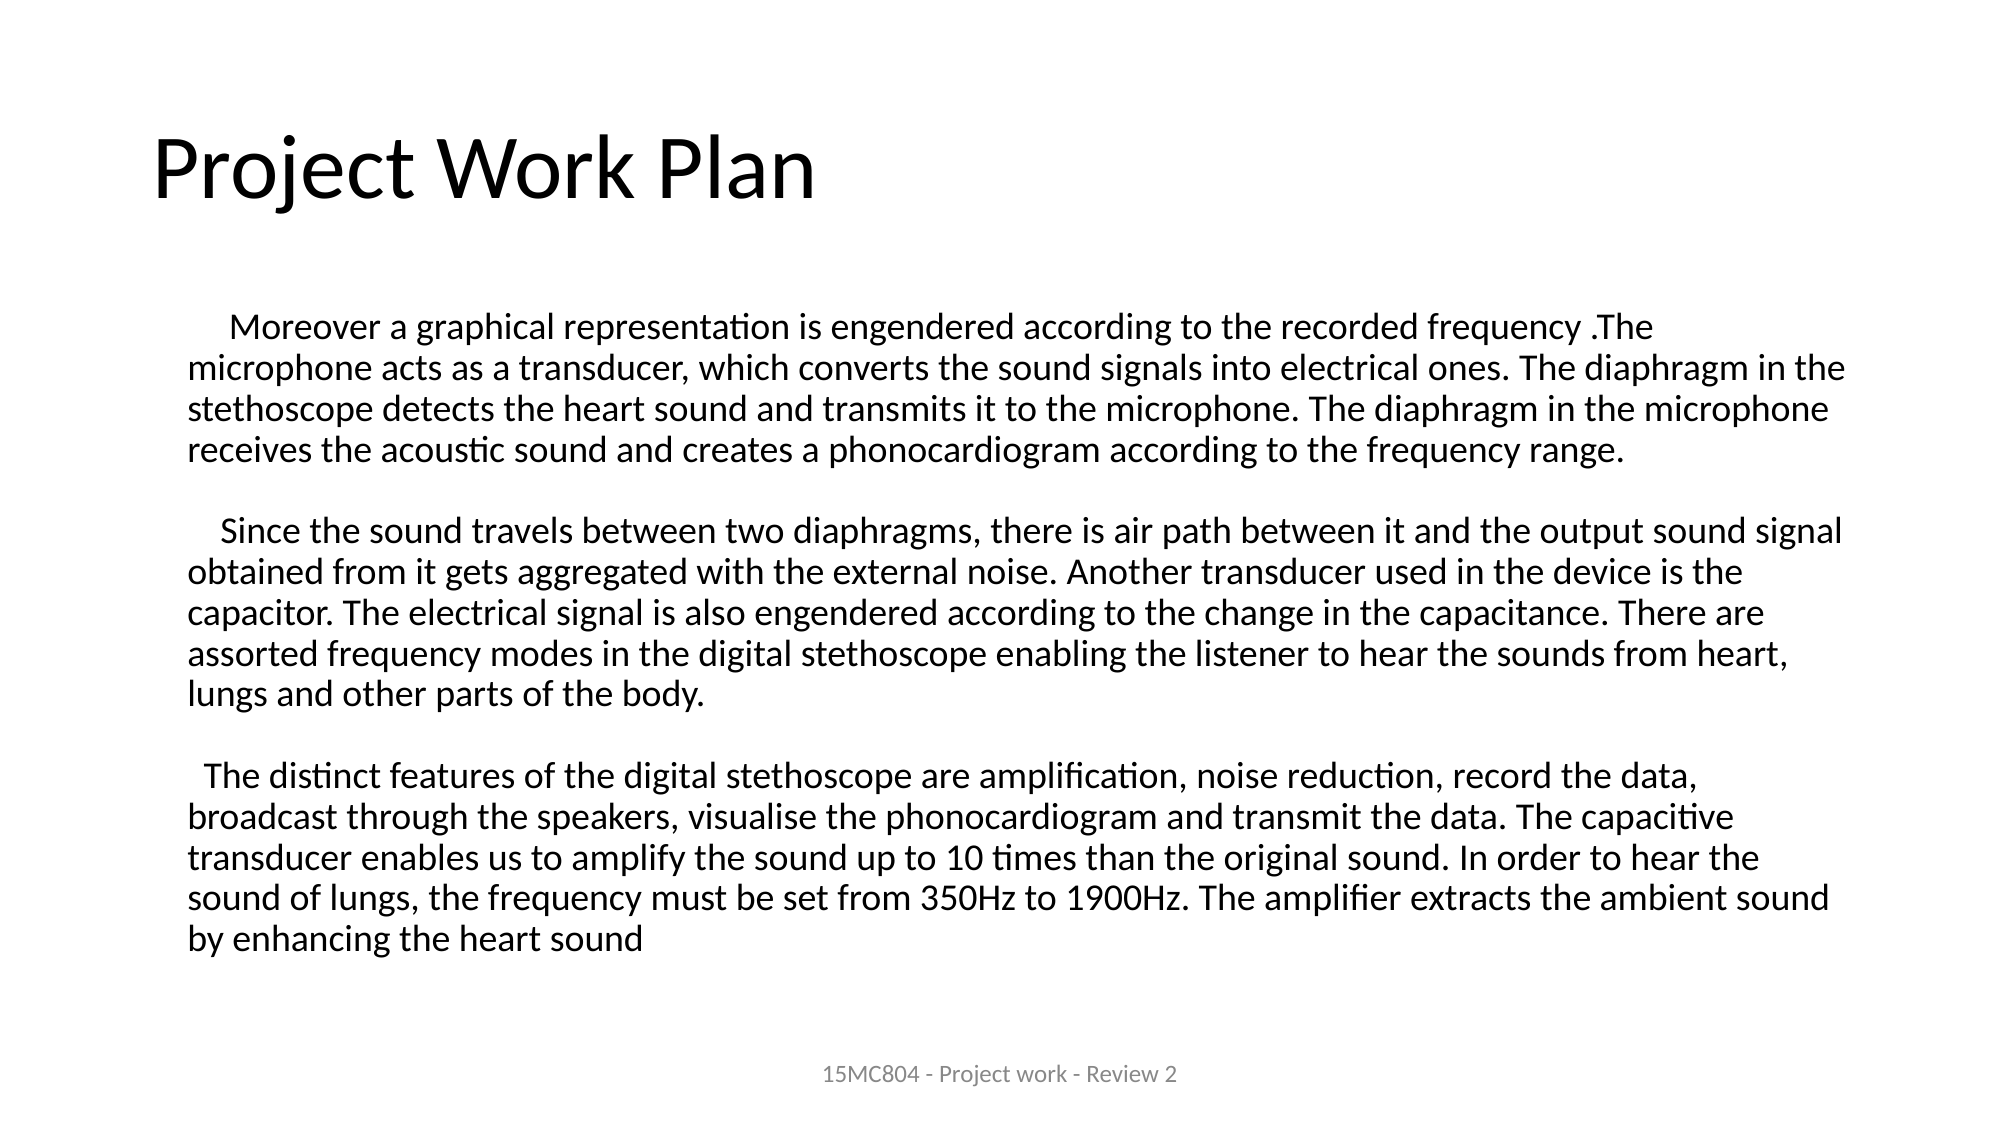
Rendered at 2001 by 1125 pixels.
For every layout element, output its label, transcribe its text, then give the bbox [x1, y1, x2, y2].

footer 15MC804 - Project work - Review 2 [662, 1042, 1338, 1103]
title Project Work Plan [137, 59, 1863, 278]
list Moreover a graphical representation is engendered according to the recorded frequency .The microphone acts as a transducer, which converts the sound signals into electrical ones. The diaphragm in the stethoscope detects the heart sound and transmits it to the microphone. The diaphragm in the microphone receives the acoustic sound and creates a phonocardiogram according to the frequency range. Since the sound travels between two diaphragms, there is air path between it and the output sound signal obtained from it gets aggregated with the external noise. Another transducer used in the device is the capacitor. The electrical signal is also engendered according to the change in the capacitance. There are assorted frequency modes in the digital stethoscope enabling the listener to hear the sounds from heart, lungs and other parts of the body. The distinct features of the digital stethoscope are amplification, noise reduction, record the data, broadcast through the speakers, visualise the phonocardiogram and transmit the data. The capacitive transducer enables us to amplify the sound up to 10 times than the original sound. In order to hear the sound of lungs, the frequency must be set from 350Hz to 1900Hz. The amplifier extracts the ambient sound by enhancing the heart sound [137, 299, 1863, 1014]
